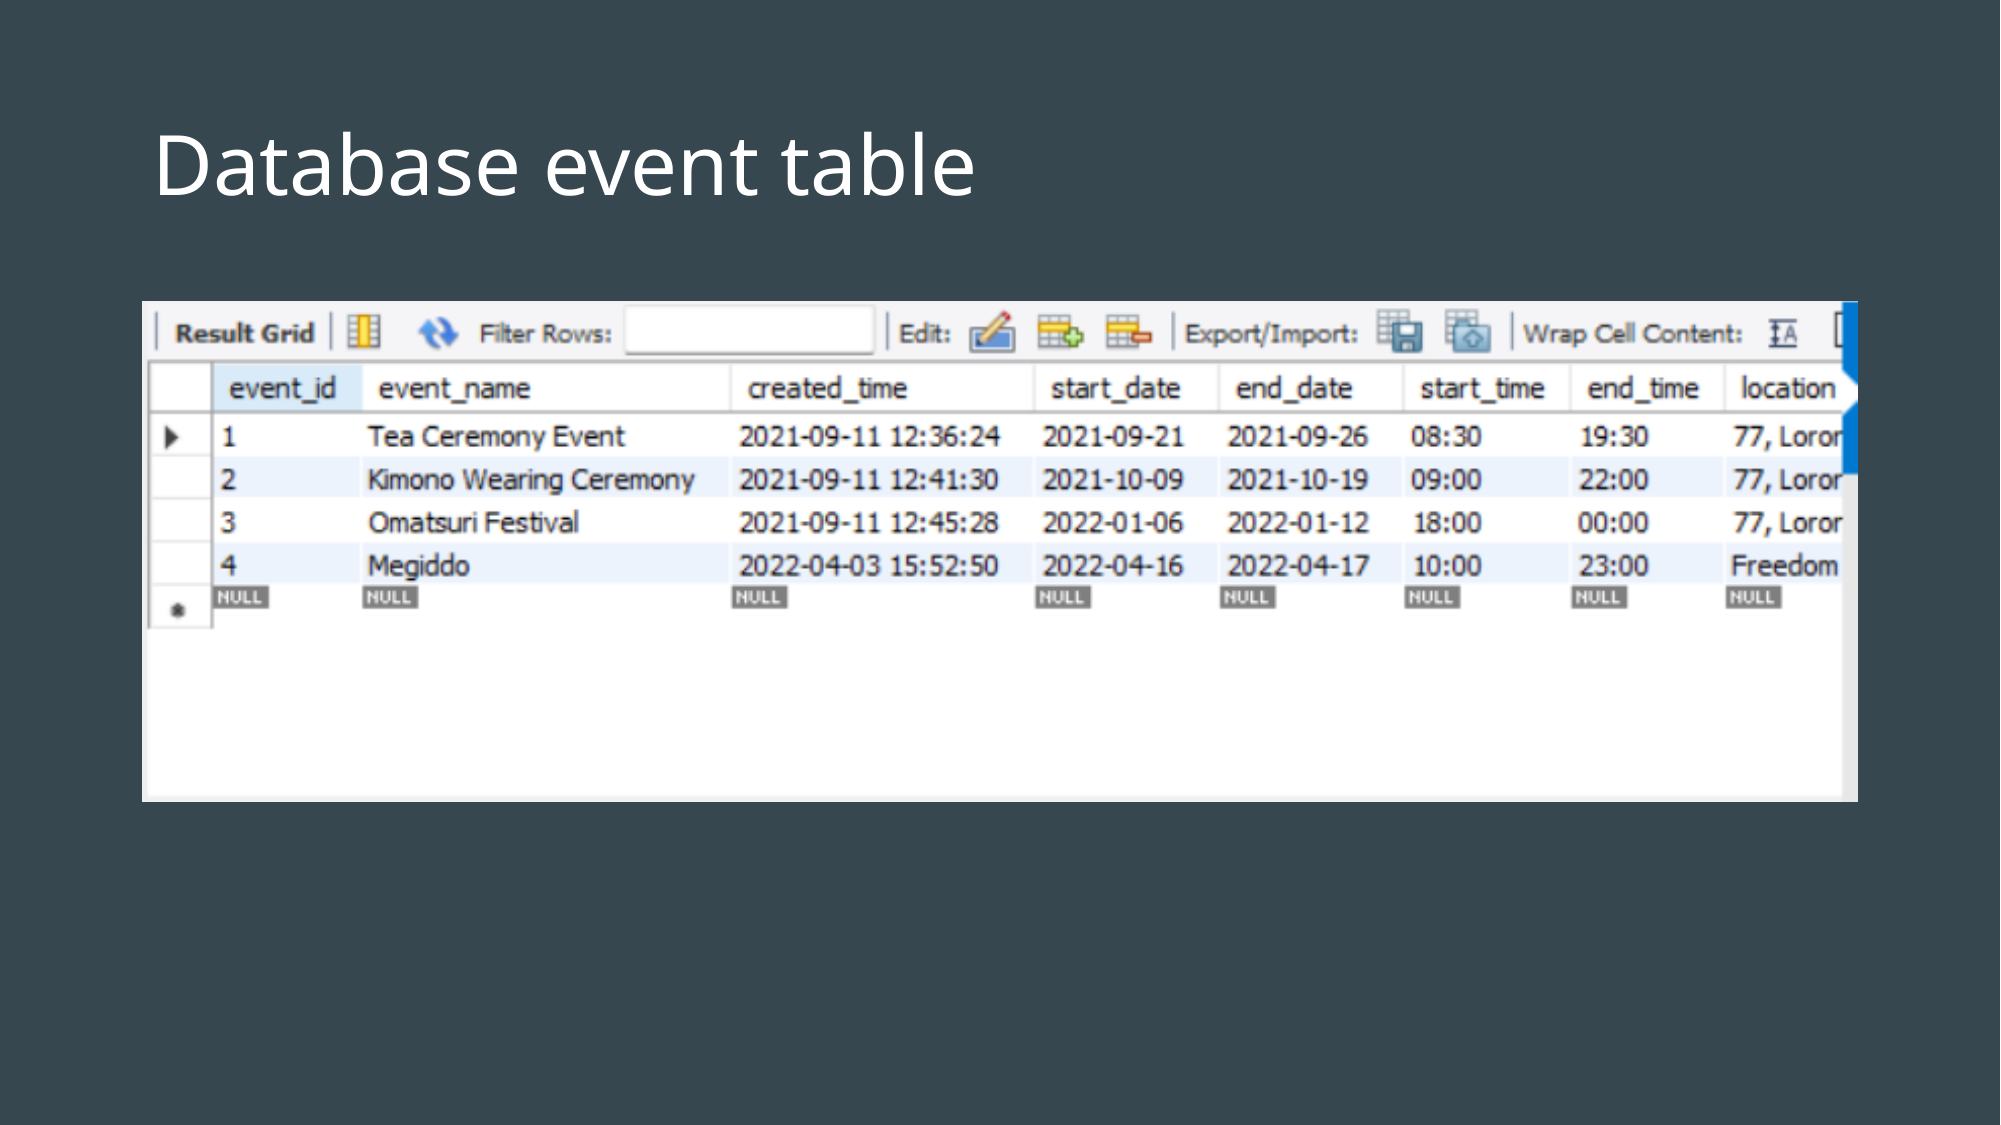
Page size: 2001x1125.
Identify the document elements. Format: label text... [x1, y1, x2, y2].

title Database event table [137, 59, 1863, 278]
picture [142, 301, 1858, 802]
